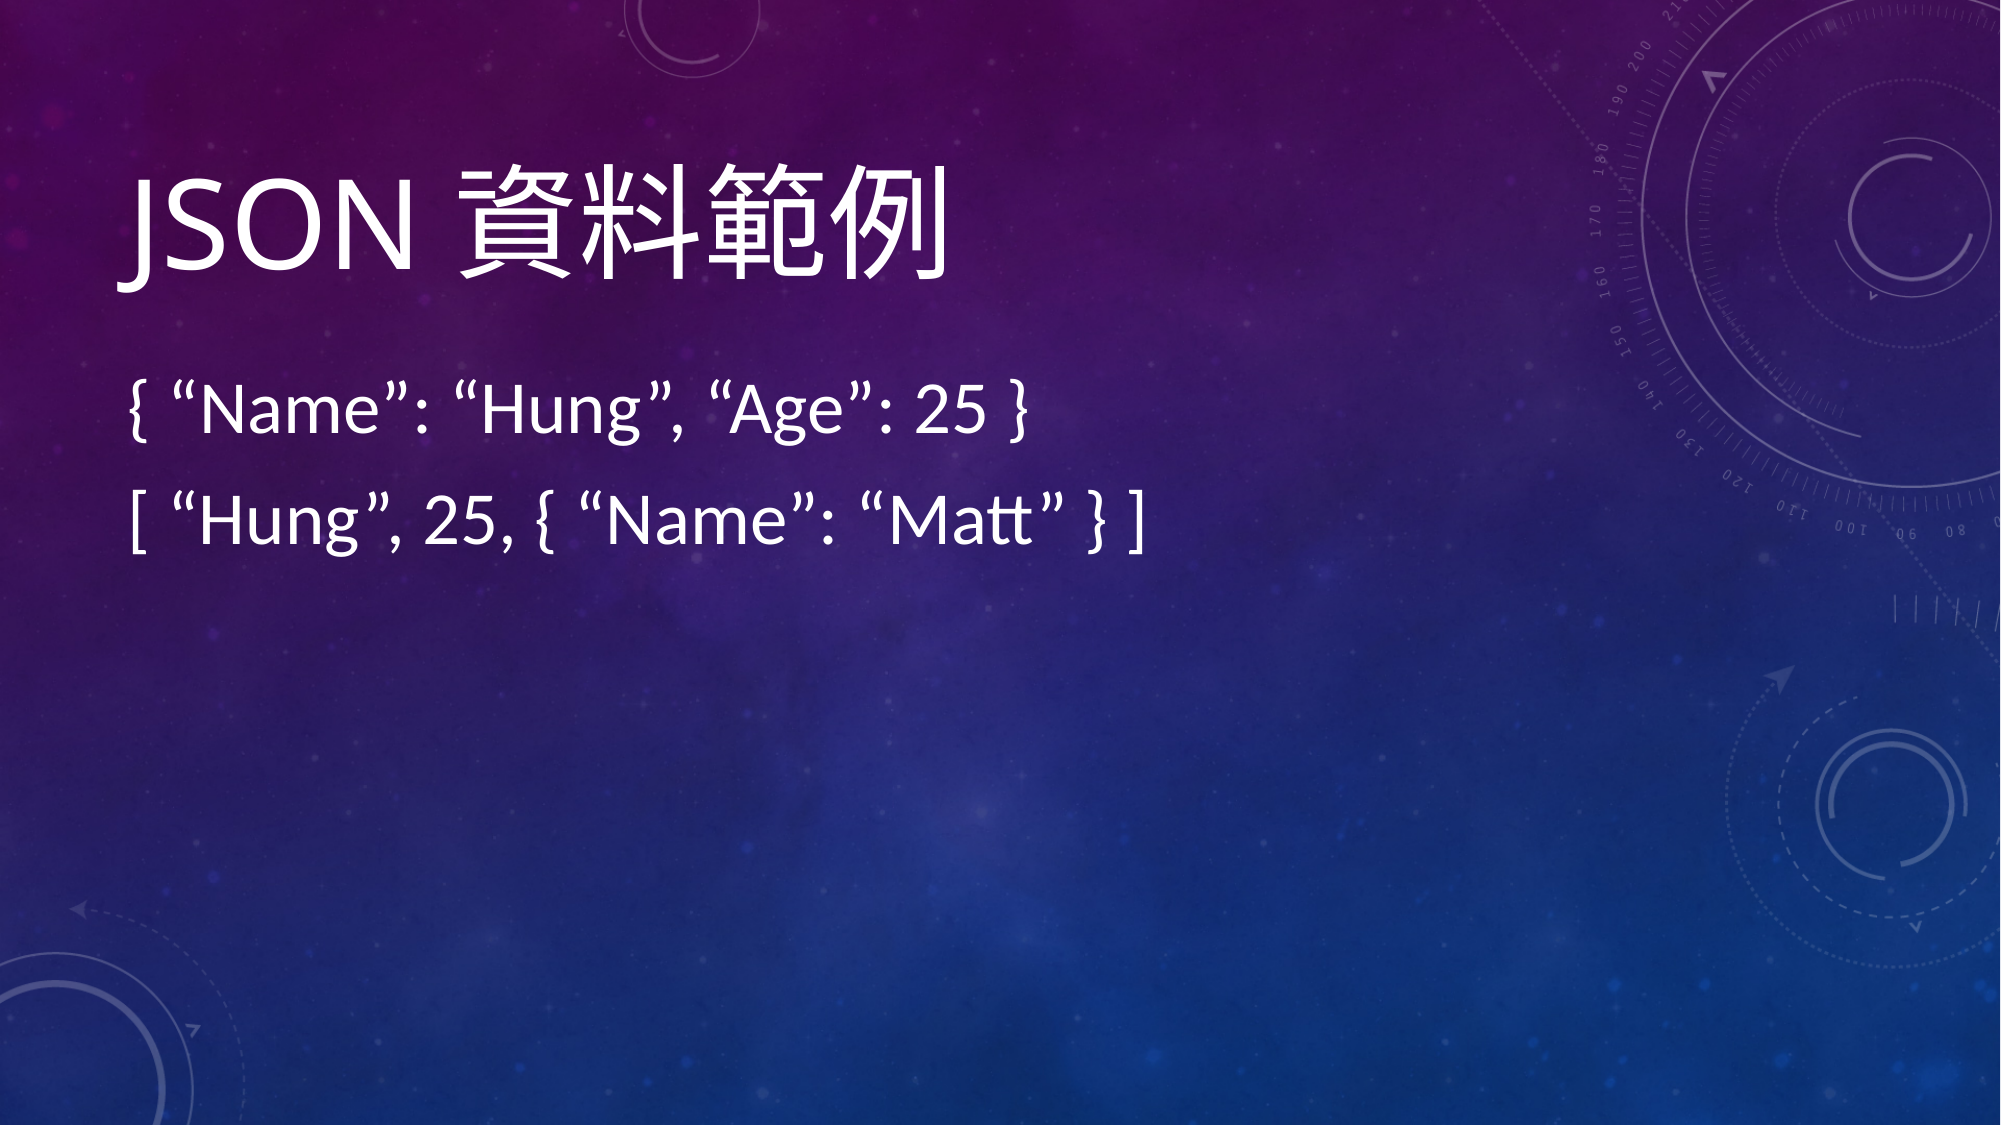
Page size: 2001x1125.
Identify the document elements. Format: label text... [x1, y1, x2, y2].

title JSON資料範例 [112, 99, 1775, 339]
list { “Name”: “Hung”, “Age”: 25 } [ “Hung”, 25, { “Name”: “Matt” } ] [112, 351, 1775, 950]
picture [0, 0, 2001, 1125]
